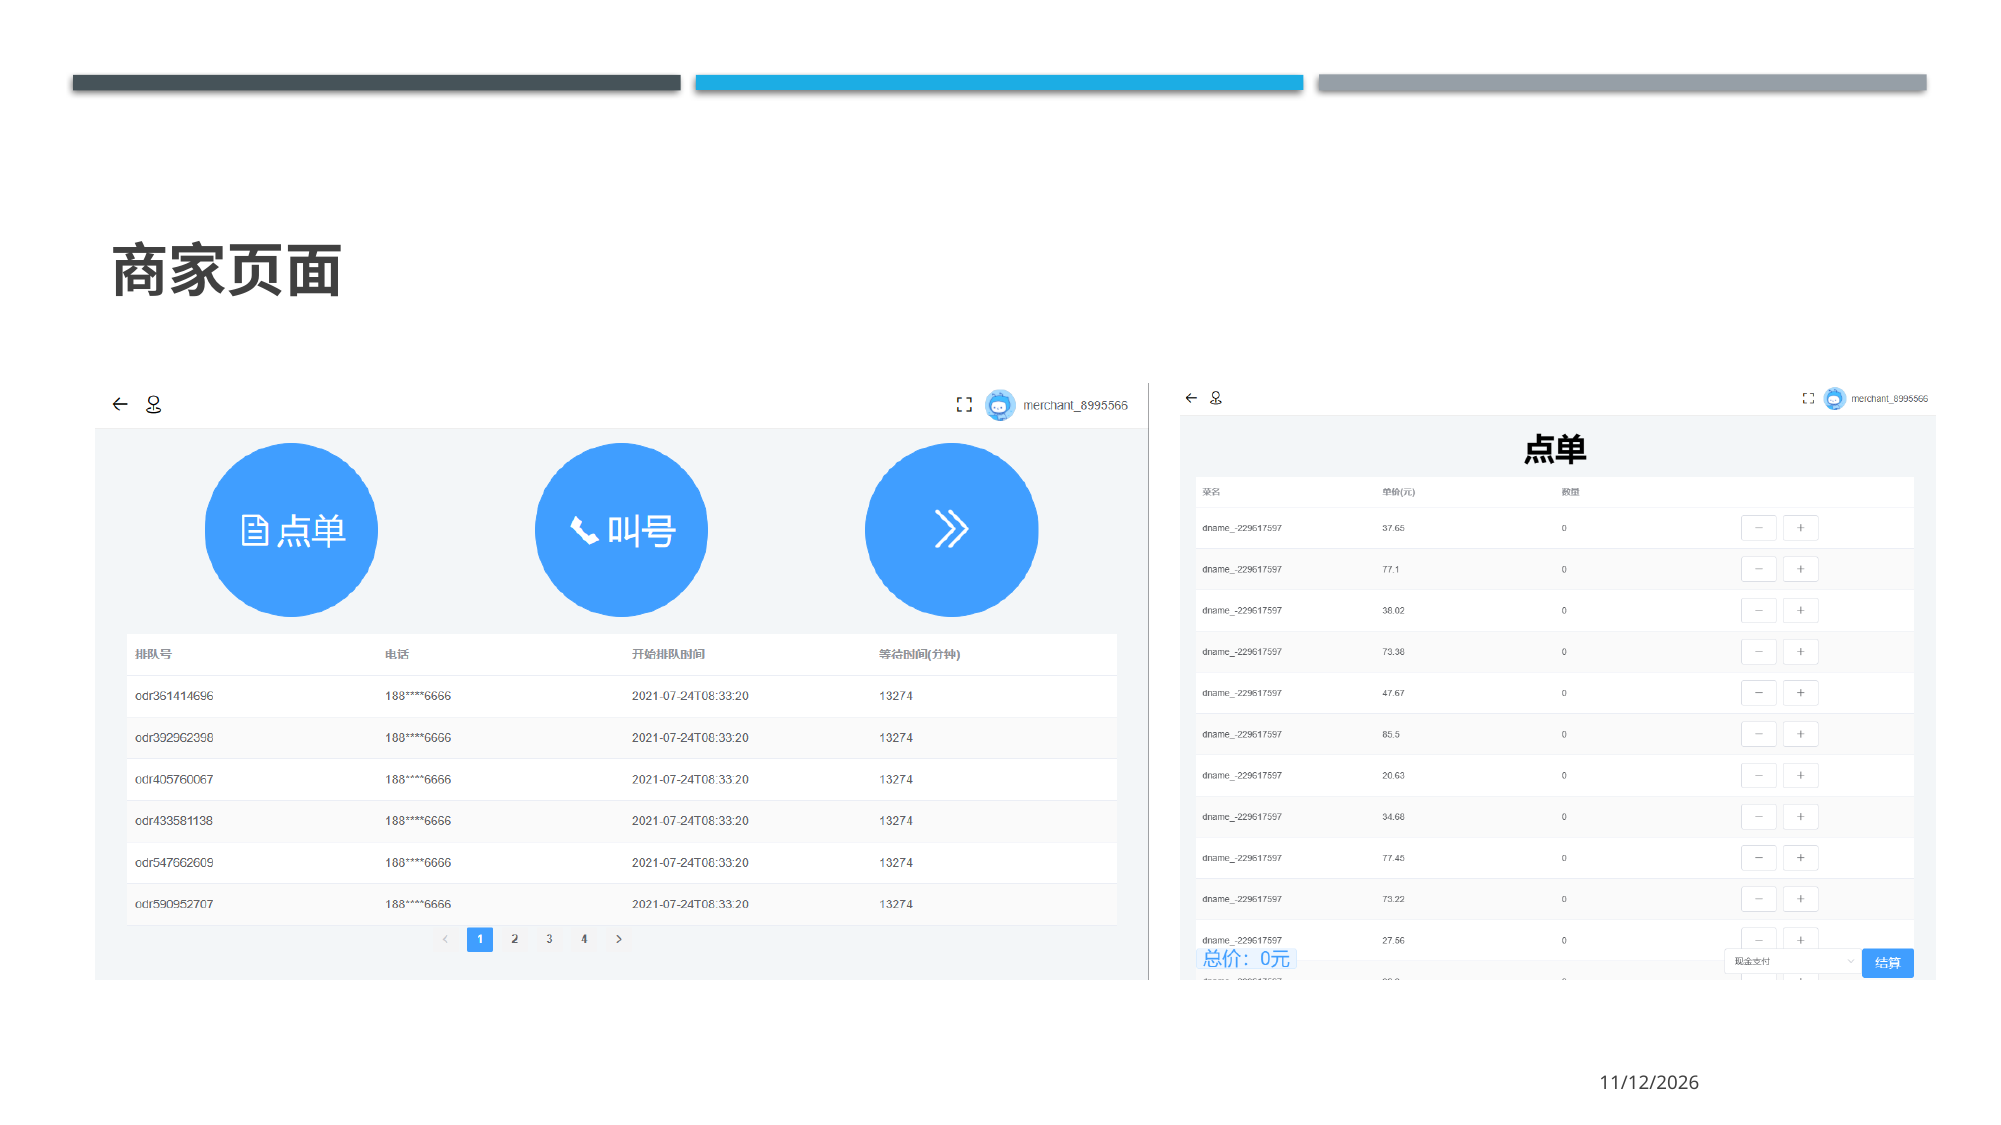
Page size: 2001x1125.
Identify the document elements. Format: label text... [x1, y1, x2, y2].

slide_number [1247, 1053, 1715, 1114]
picture [1179, 383, 1937, 981]
title 商家页面 [95, 115, 1905, 311]
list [94, 383, 1150, 981]
